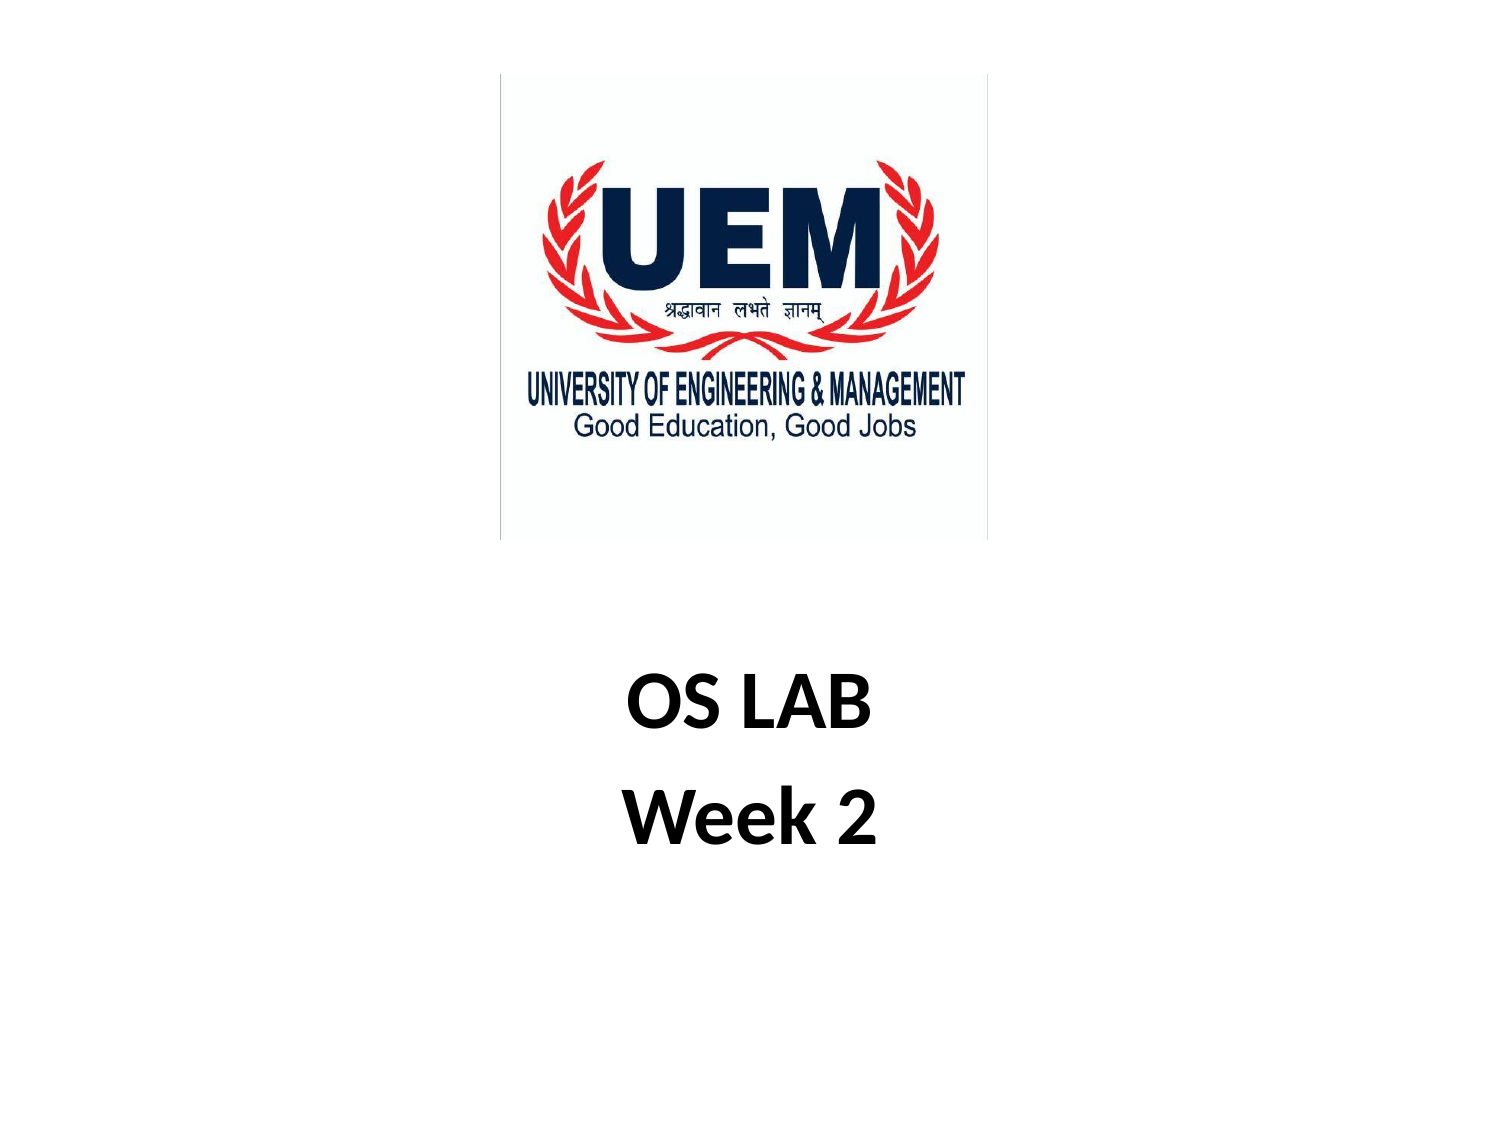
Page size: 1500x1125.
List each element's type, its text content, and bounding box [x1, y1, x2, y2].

picture [499, 74, 988, 540]
subtitle OS LAB Week 2 [225, 637, 1275, 925]
